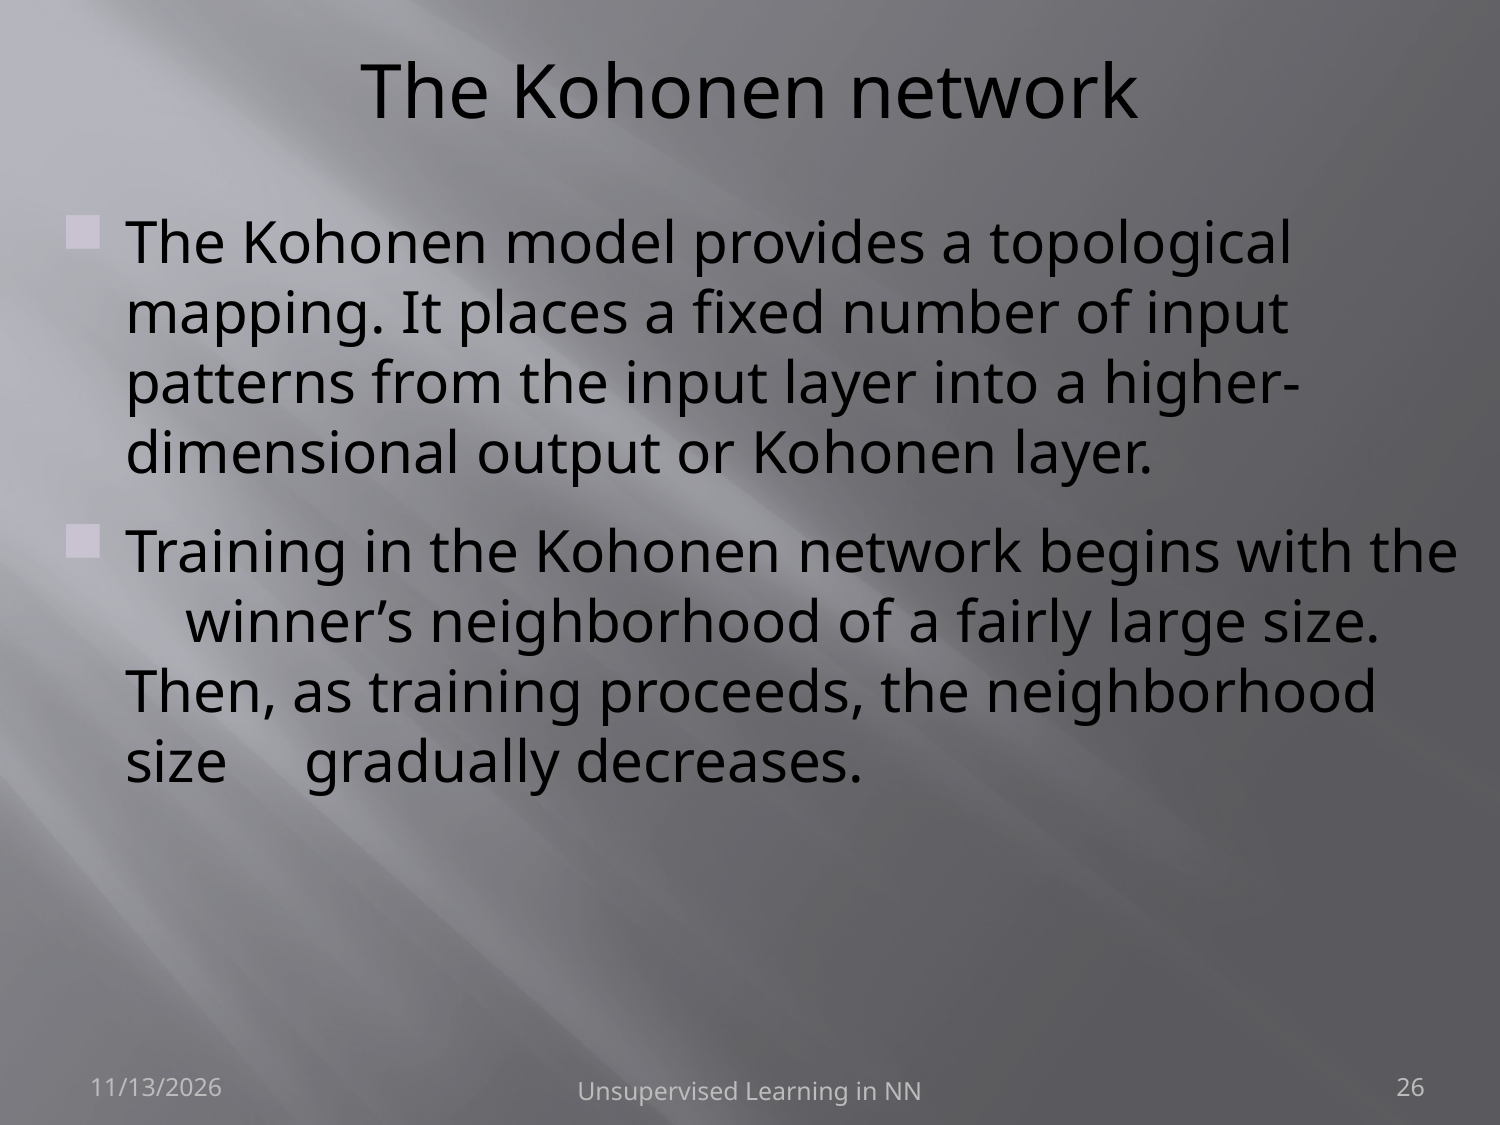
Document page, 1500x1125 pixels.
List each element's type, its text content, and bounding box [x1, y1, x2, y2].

text_box The Kohonen model provides a topological mapping. It places a fixed number of input patterns from the input layer into a higher- dimensional output or Kohonen layer. Training in the Kohonen network begins with the winner’s neighborhood of a fairly large size. Then, as training proceeds, the neighborhood size gradually decreases. [46, 197, 1476, 802]
text_box [44, 572, 1438, 644]
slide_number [75, 1052, 425, 1113]
text_box The Kohonen network [345, 36, 1155, 142]
slide_number 26 [1299, 1052, 1425, 1113]
footer Unsupervised Learning in NN [512, 1052, 988, 1113]
